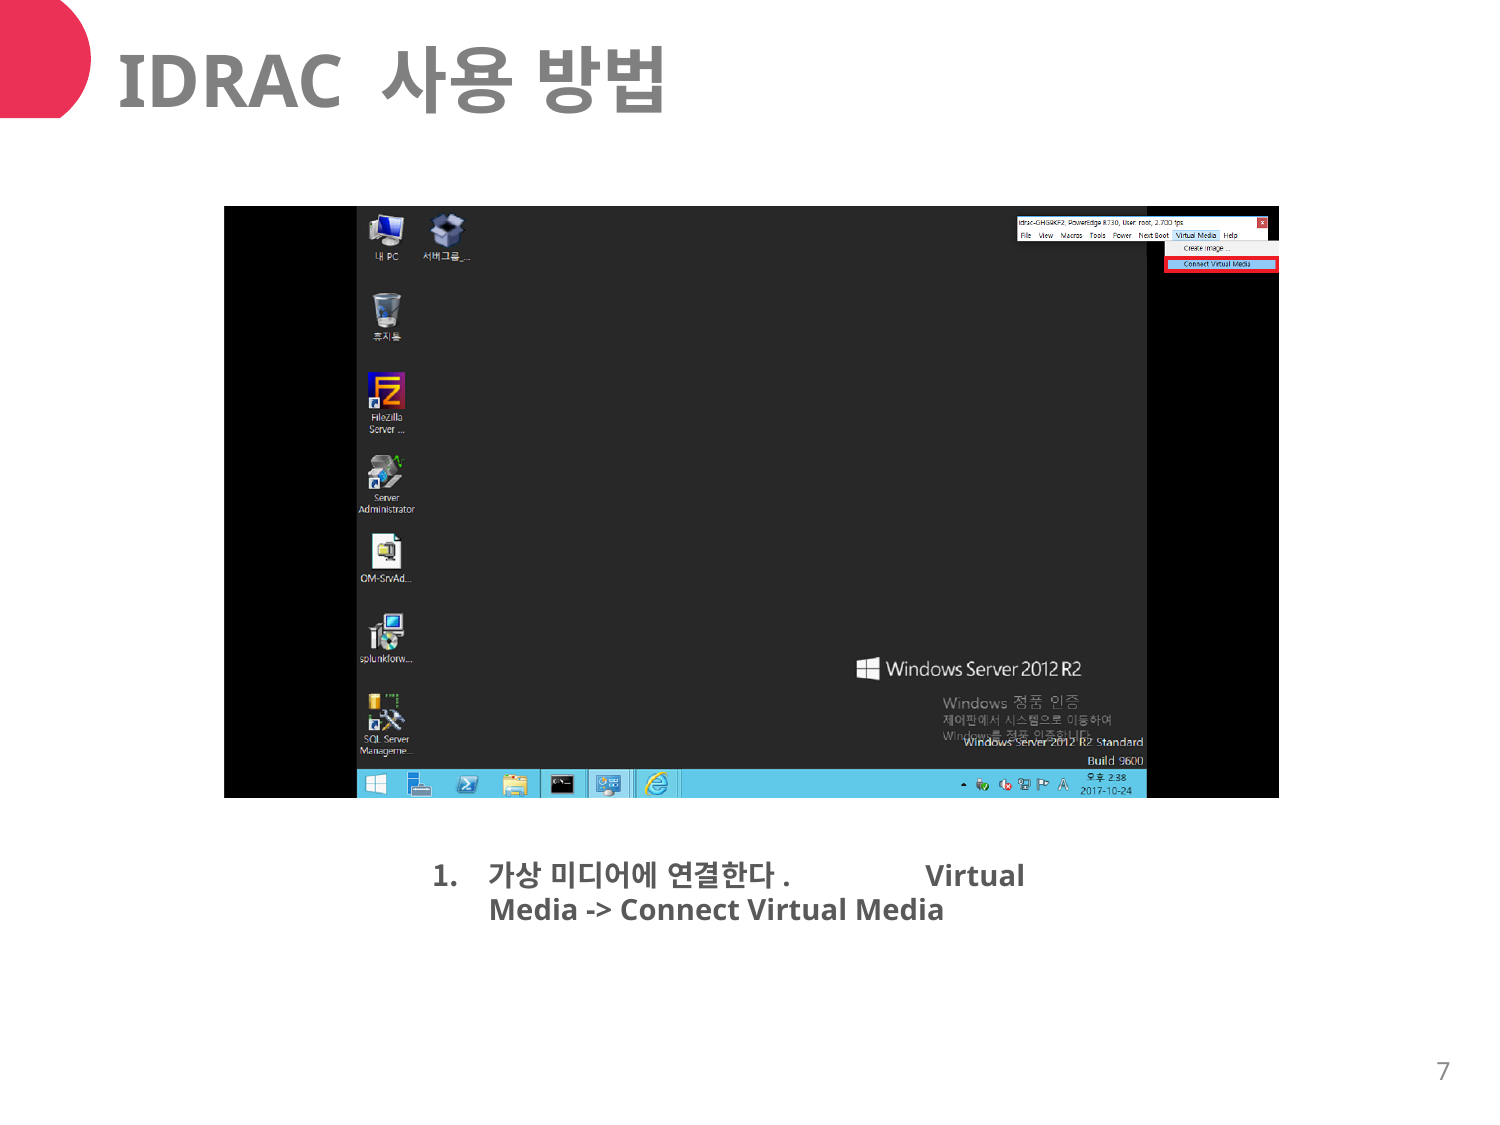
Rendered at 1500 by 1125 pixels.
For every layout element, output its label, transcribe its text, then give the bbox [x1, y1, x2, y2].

title IDRAC 사용 방법 [103, 35, 1397, 132]
slide_number 7 [1396, 1042, 1466, 1103]
text_box 가상 미디어에 연결한다. Virtual Media -> Connect Virtual Media [417, 849, 1083, 935]
picture [224, 206, 1279, 798]
